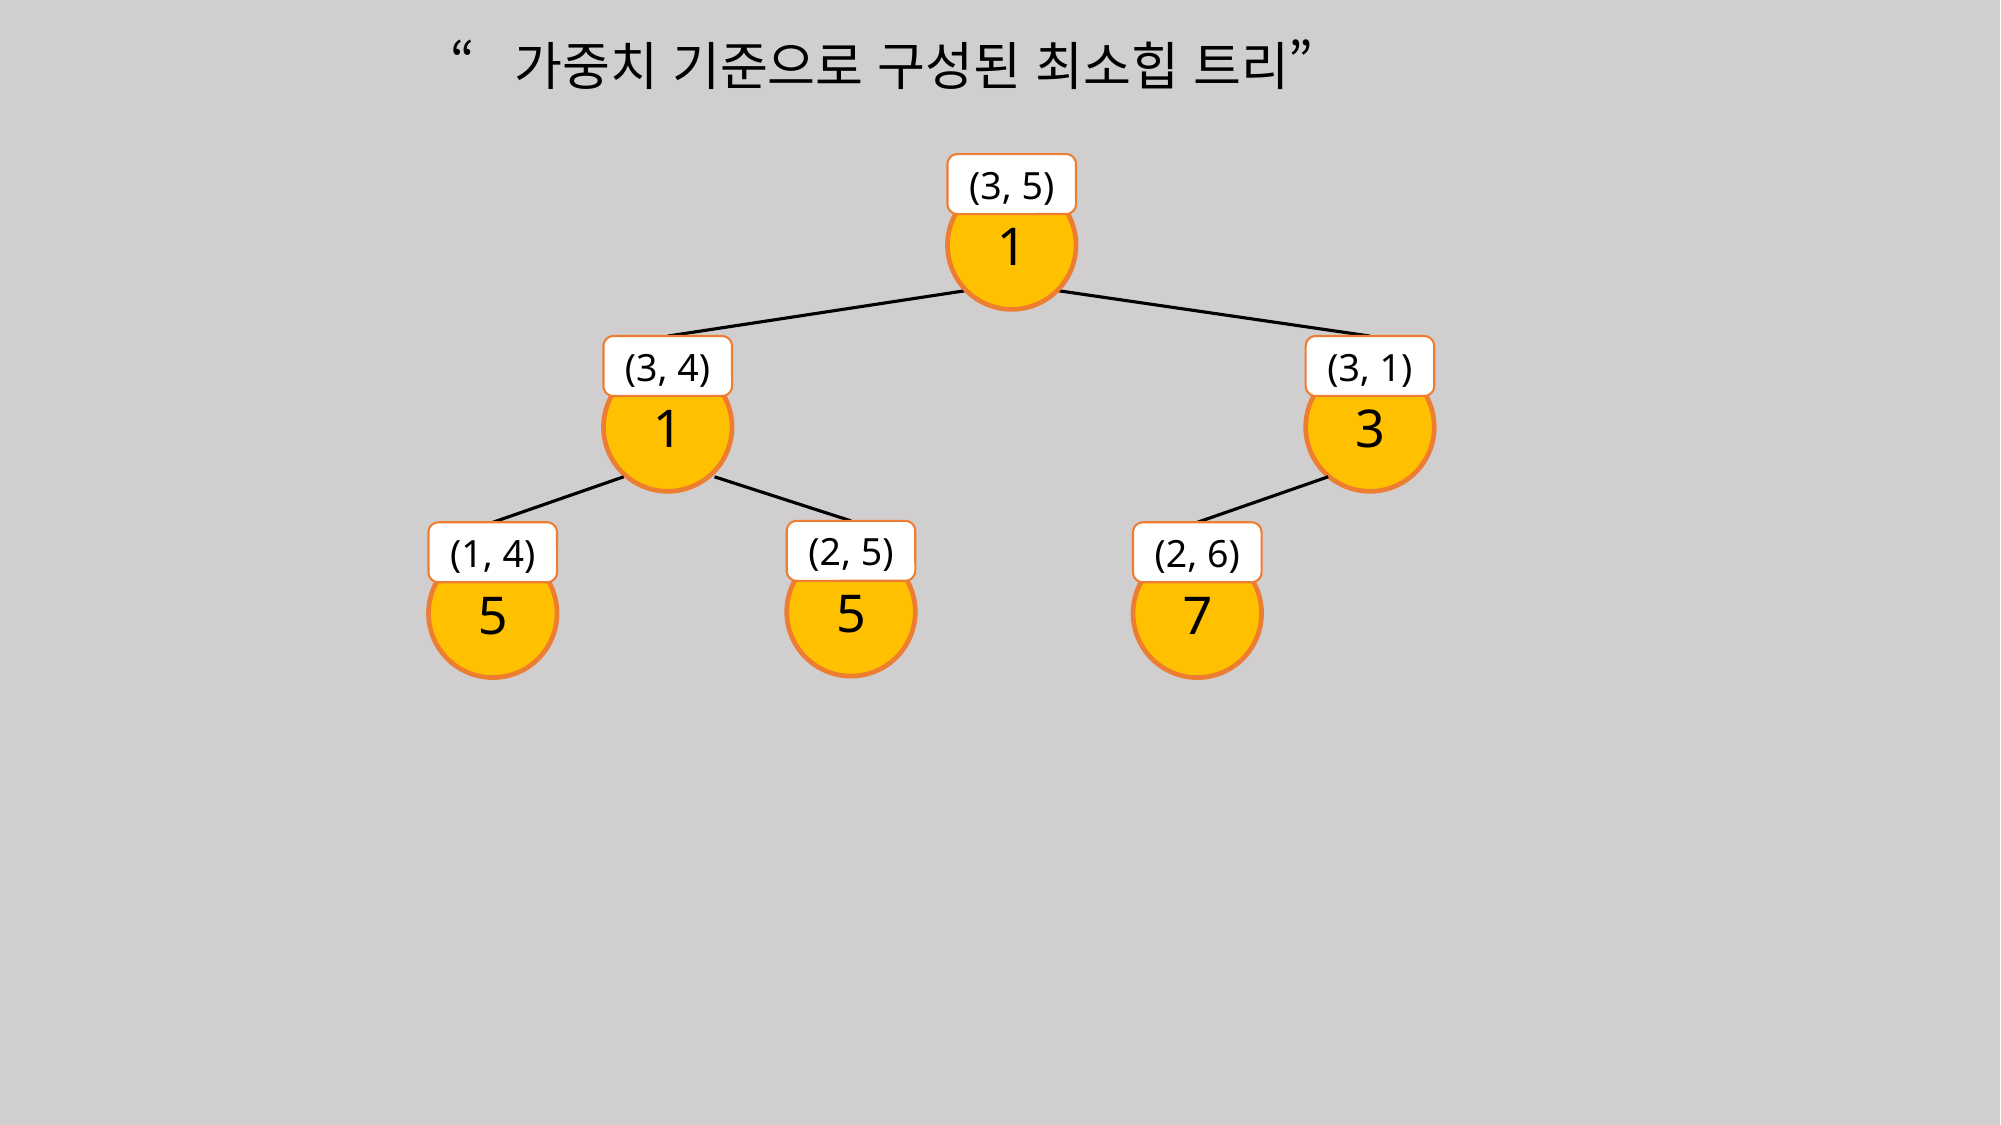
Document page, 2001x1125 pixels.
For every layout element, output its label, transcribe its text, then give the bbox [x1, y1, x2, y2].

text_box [603, 336, 733, 492]
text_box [947, 154, 1077, 310]
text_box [428, 522, 558, 678]
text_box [1305, 336, 1435, 492]
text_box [714, 476, 852, 521]
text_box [1197, 476, 1329, 523]
text_box “가중치 기준으로 구성된 최소힙 트리” [435, 25, 1329, 104]
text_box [492, 476, 624, 523]
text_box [1057, 290, 1370, 337]
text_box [667, 290, 967, 337]
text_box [786, 520, 916, 677]
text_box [1132, 522, 1262, 678]
